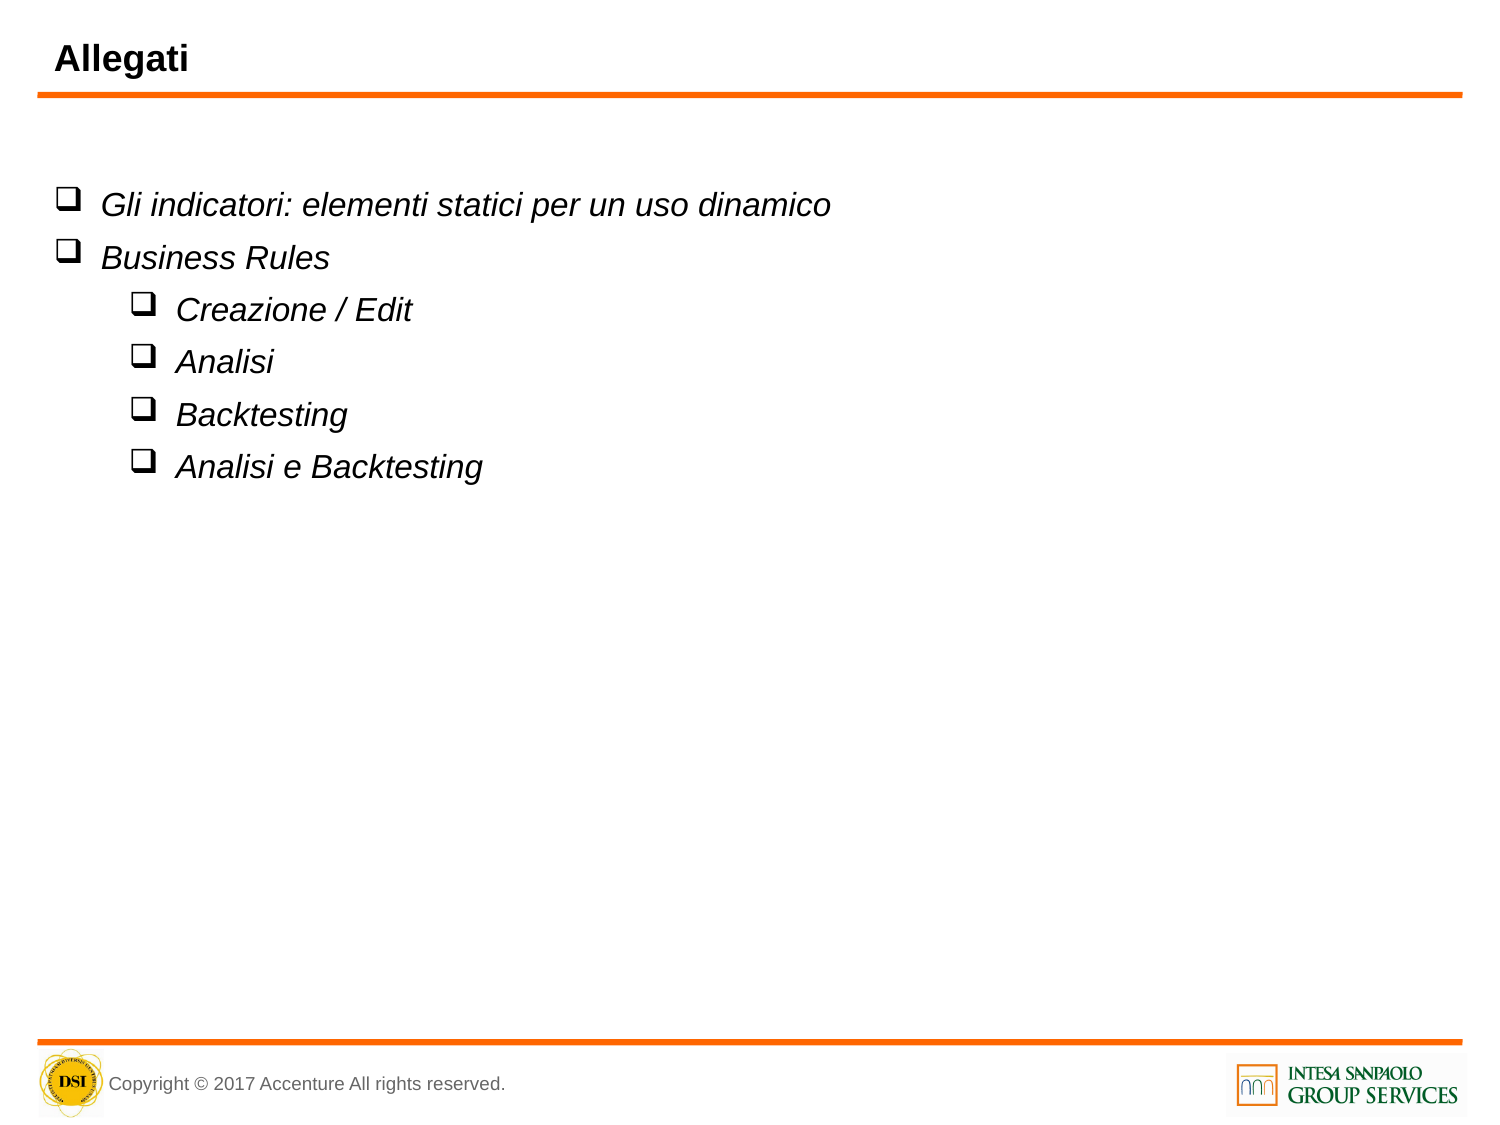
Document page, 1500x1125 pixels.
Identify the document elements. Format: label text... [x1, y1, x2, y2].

text_box Gli indicatori: elementi statici per un uso dinamico Business Rules Creazione / Edit Analisi Backtesting Analisi e Backtesting [39, 176, 1468, 493]
text_box Allegati [39, 26, 1442, 95]
footer Copyright © 2017 Accenture All rights reserved. [108, 1071, 646, 1095]
picture [37, 1048, 104, 1118]
